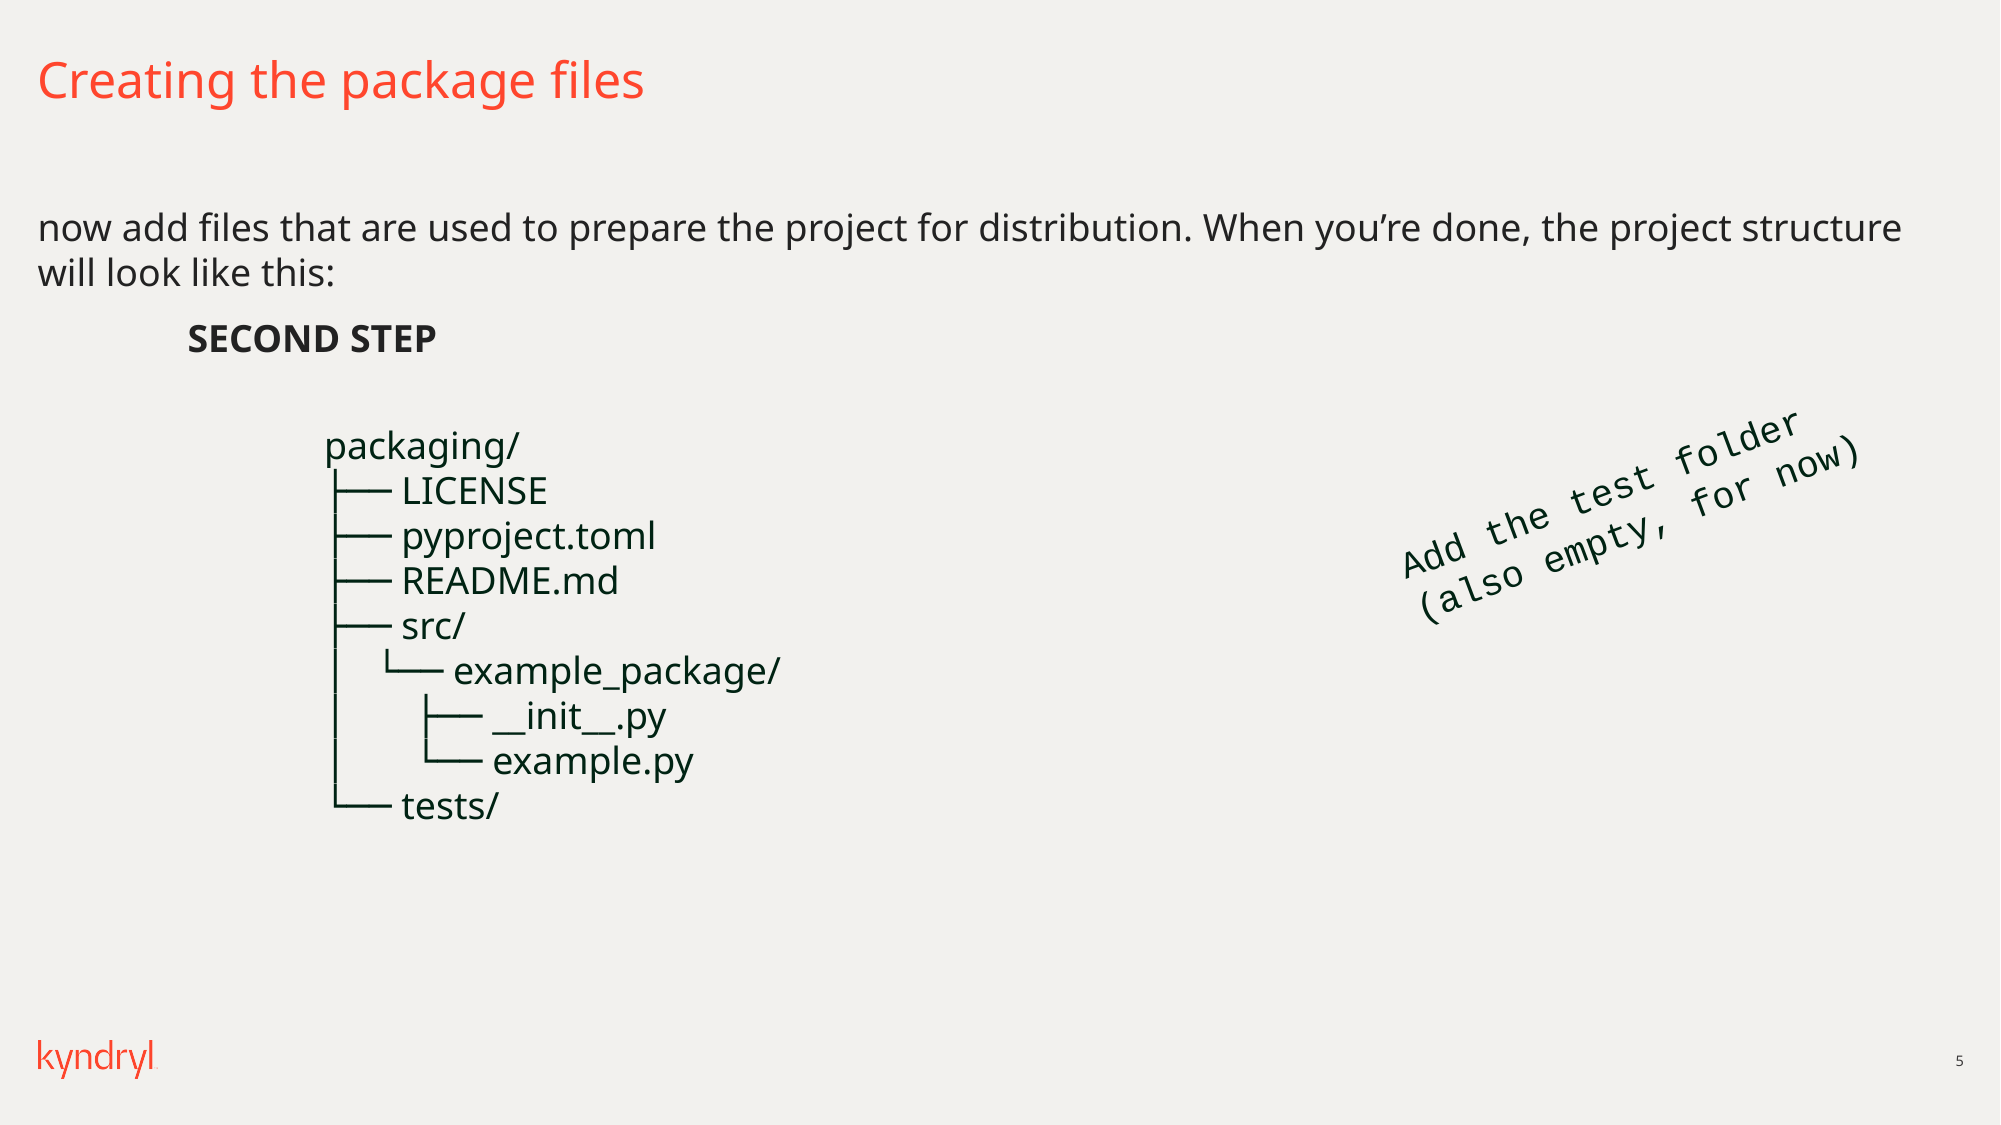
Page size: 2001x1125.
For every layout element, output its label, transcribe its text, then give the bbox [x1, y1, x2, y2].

text_box packaging/ ├── LICENSE ├── pyproject.toml ├── README.md ├── src/ │ └── example_package/ │ ├── __init__.py │ └── example.py └── tests/ [309, 414, 1525, 835]
picture [38, 1040, 158, 1079]
slide_number 5 [1921, 1036, 1964, 1072]
text_box Add the test folder (also empty, for now) [1376, 309, 2000, 642]
title Creating the package files [37, 48, 1250, 95]
list now add files that are used to prepare the project for distribution. When you’re done, the project structure will look like this: SECOND STEP [37, 204, 1964, 504]
